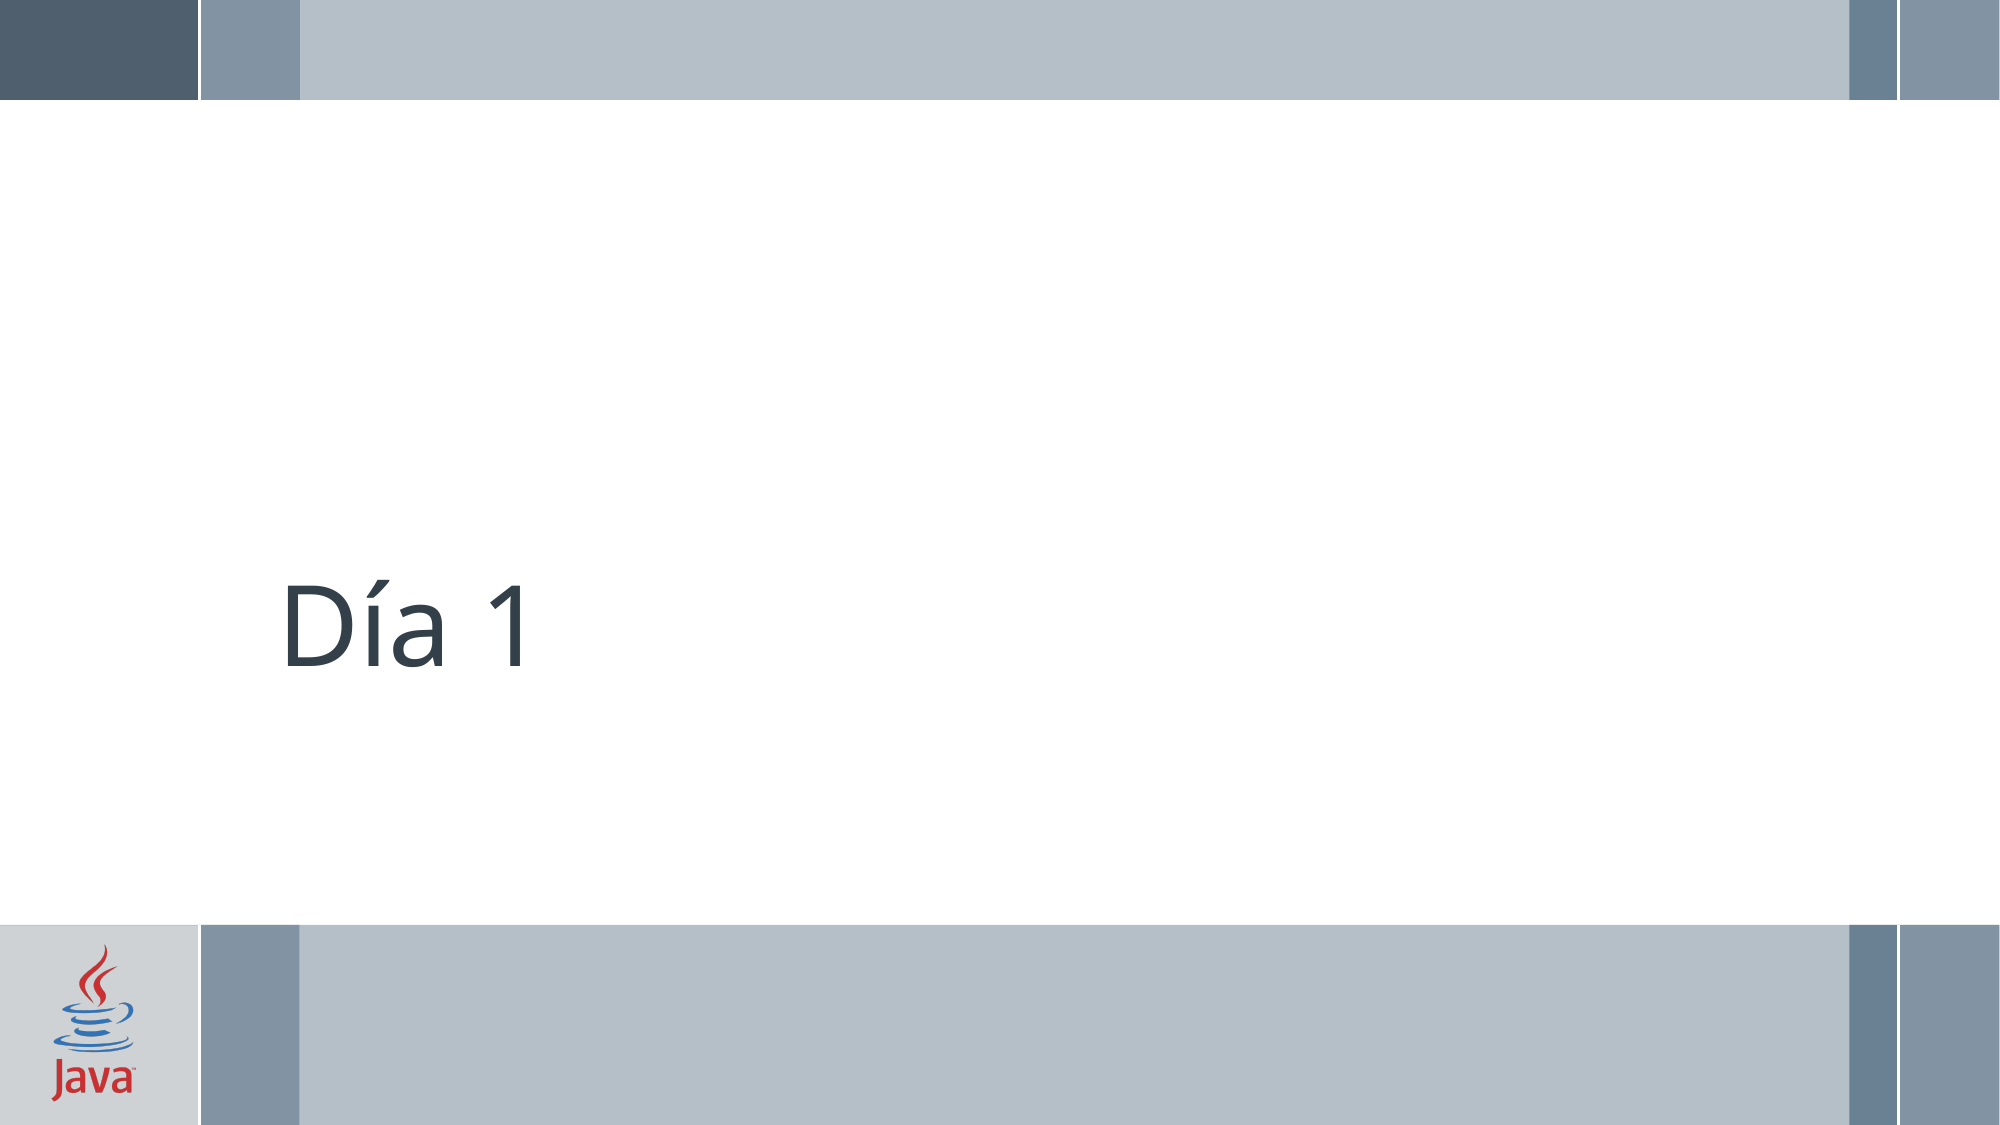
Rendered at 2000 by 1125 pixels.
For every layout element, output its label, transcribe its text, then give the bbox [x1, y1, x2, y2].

picture [16, 942, 177, 1103]
title Día 1 [262, 262, 1622, 698]
